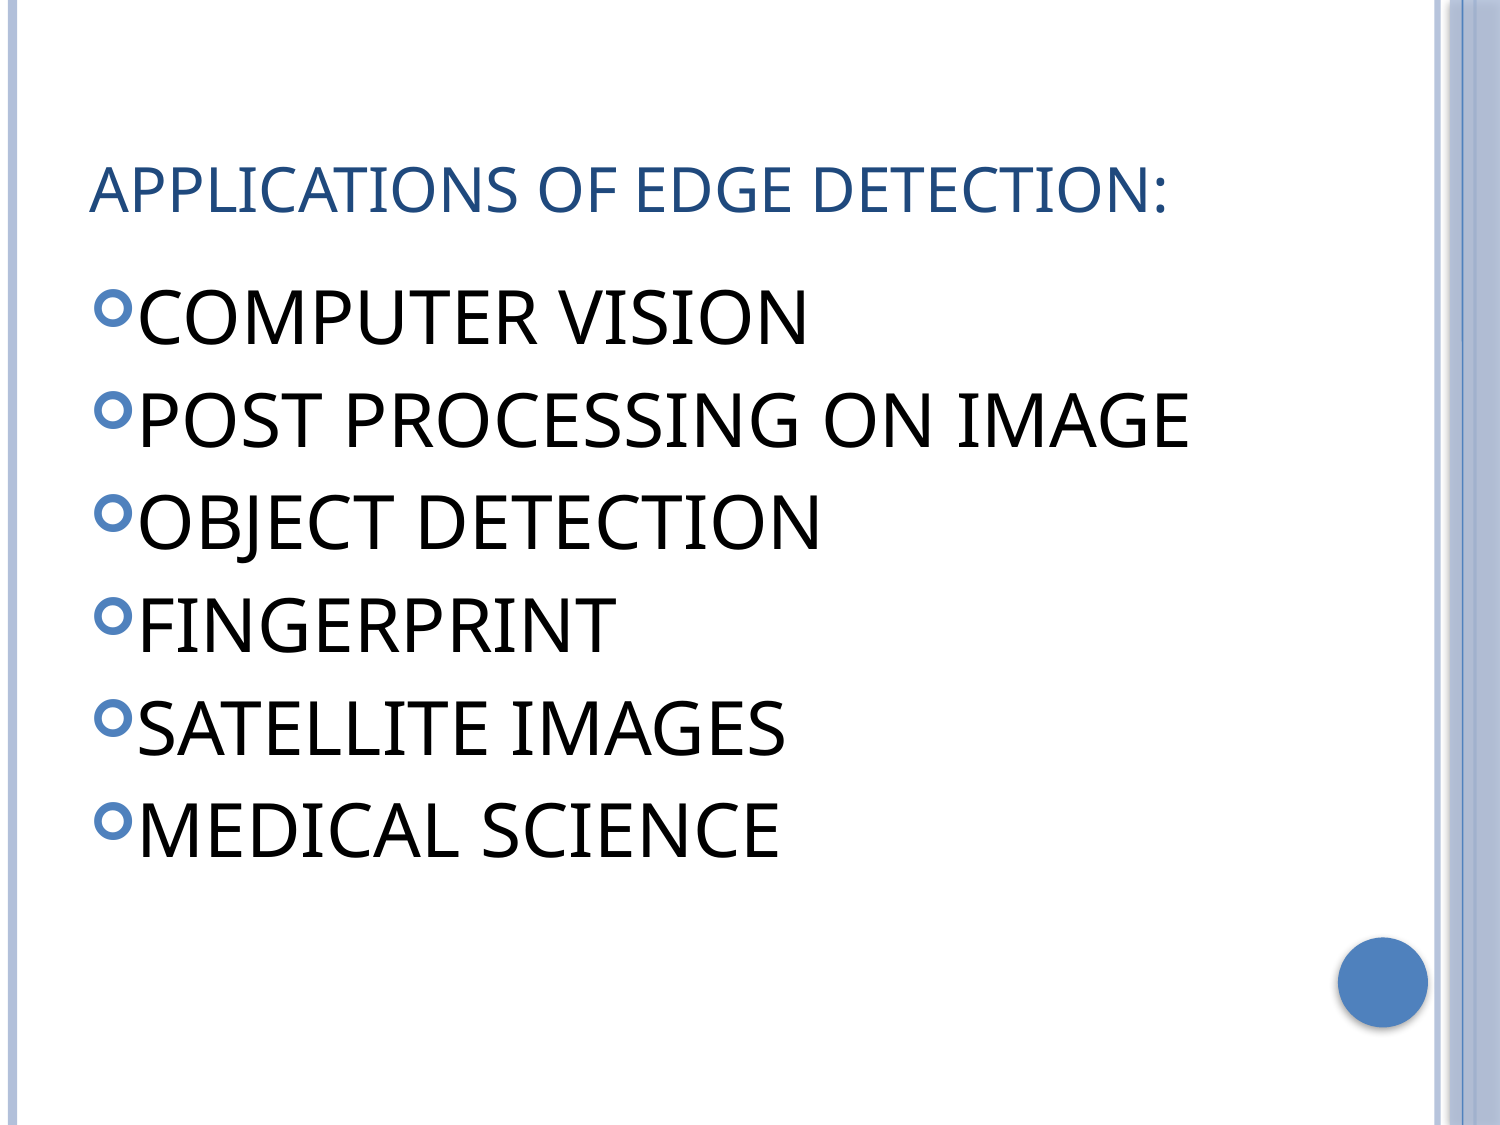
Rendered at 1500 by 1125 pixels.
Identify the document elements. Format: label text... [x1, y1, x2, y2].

list COMPUTER VISION POST PROCESSING ON IMAGE OBJECT DETECTION FINGERPRINT SATELLITE IMAGES MEDICAL SCIENCE [75, 262, 1300, 1062]
title APPLICATIONS OF EDGE DETECTION: [75, 45, 1300, 233]
